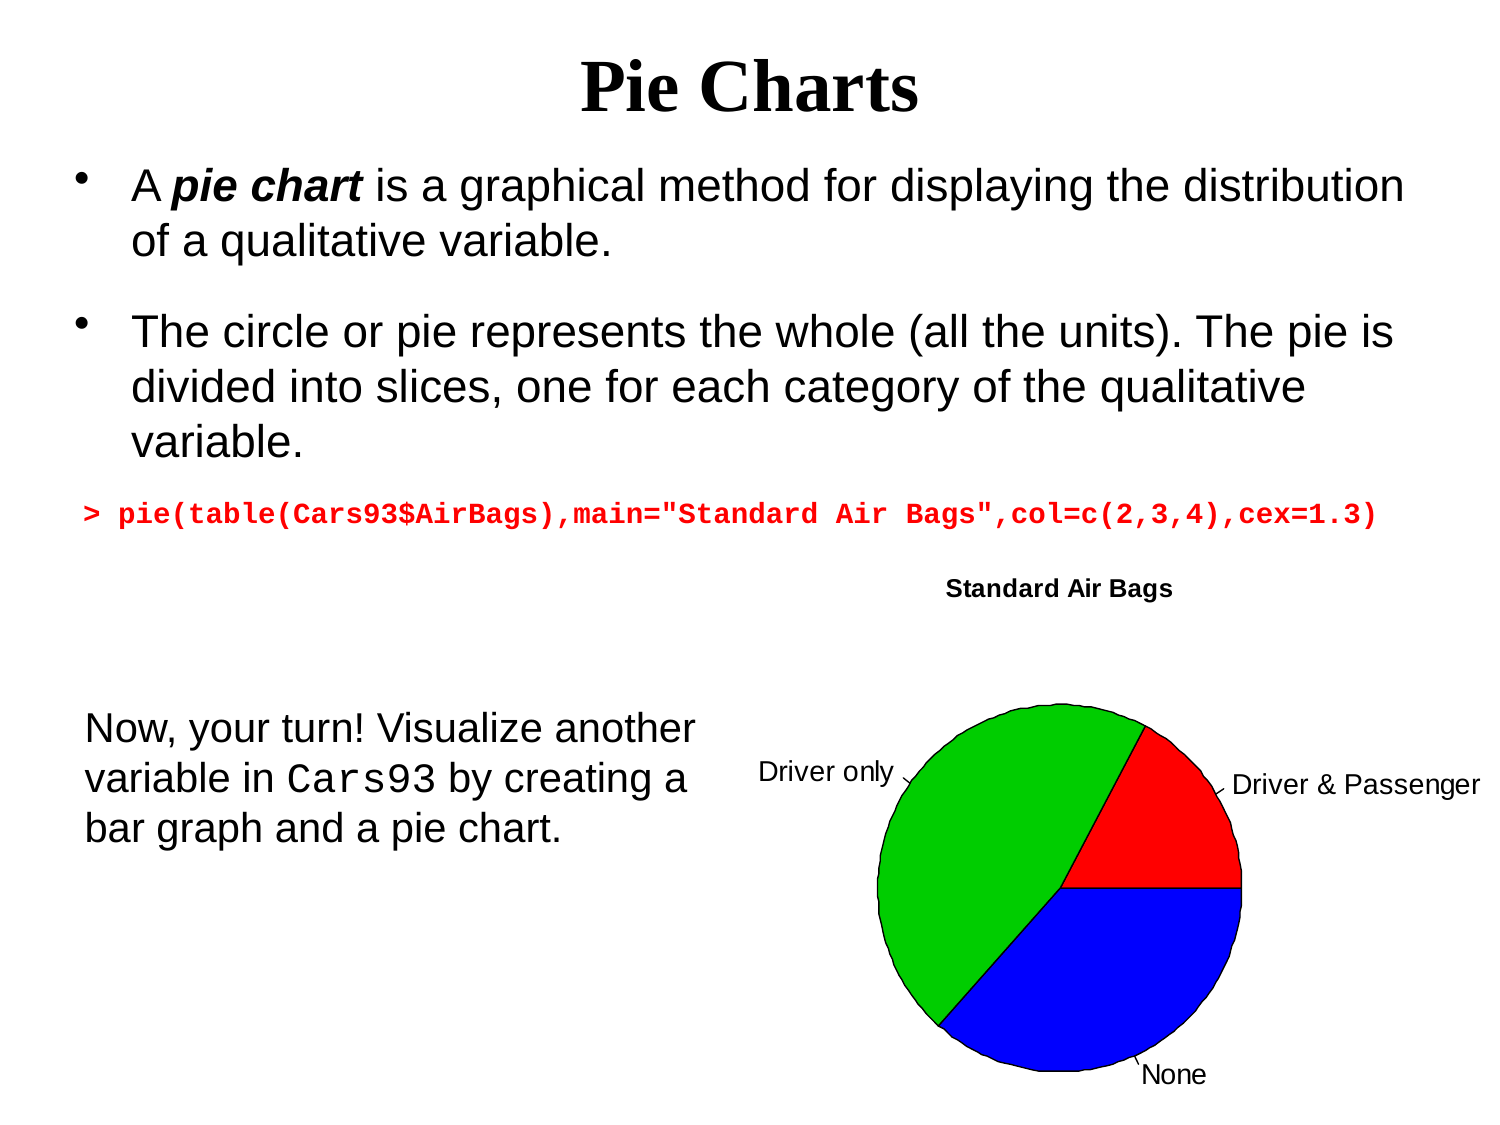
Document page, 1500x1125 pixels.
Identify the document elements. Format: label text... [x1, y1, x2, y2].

title Pie Charts [74, 18, 1426, 145]
list A pie chart is a graphical method for displaying the distribution of a qualitative variable. The circle or pie represents the whole (all the units). The pie is divided into slices, one for each category of the qualitative variable. [59, 148, 1437, 487]
picture [748, 568, 1484, 1097]
text_box > pie(table(Cars93$AirBags),main="Standard Air Bags",col=c(2,3,4),cex=1.3) [68, 486, 1446, 537]
text_box Now, your turn! Visualize another variable in Cars93 by creating a bar graph and a pie chart. [69, 693, 725, 859]
